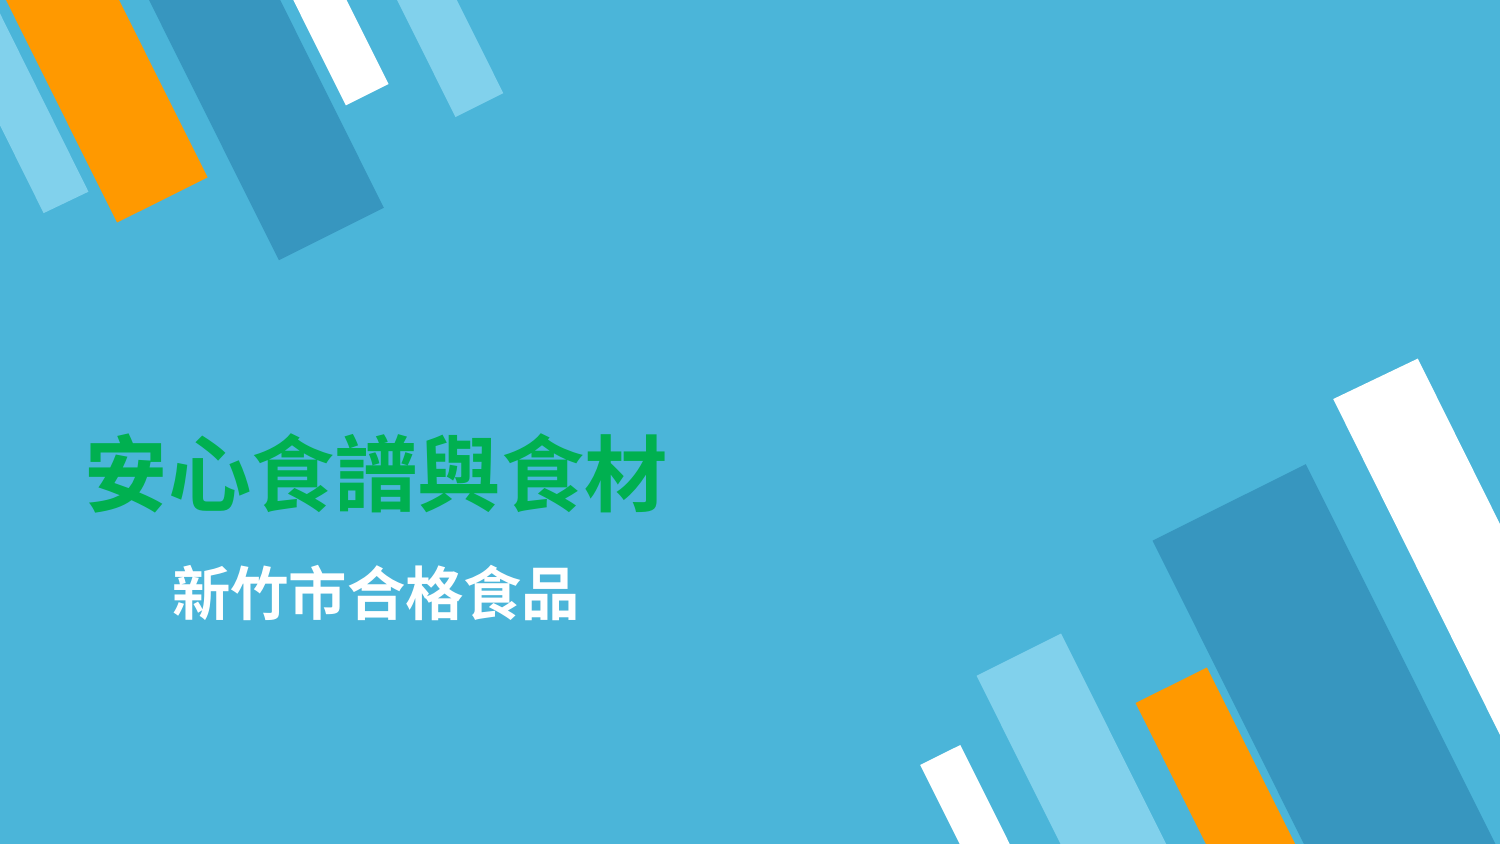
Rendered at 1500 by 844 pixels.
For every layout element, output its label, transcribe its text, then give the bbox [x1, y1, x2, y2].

title 安心食譜與食材 新竹市合格食品 [0, 445, 842, 643]
